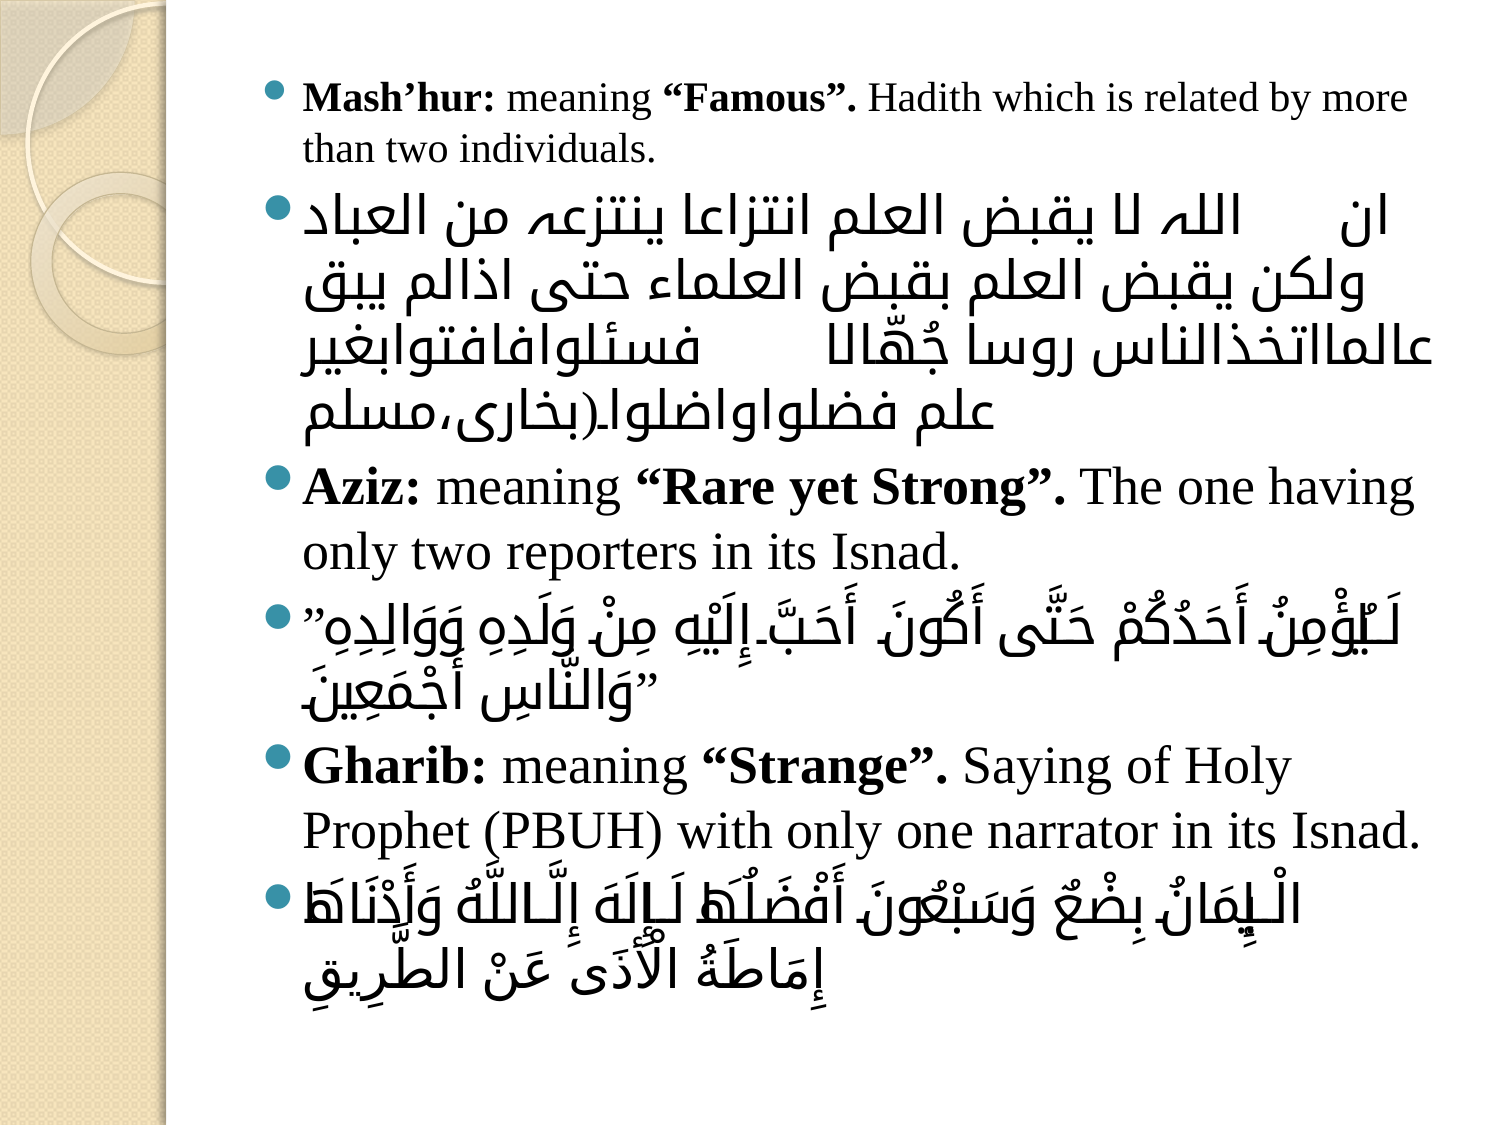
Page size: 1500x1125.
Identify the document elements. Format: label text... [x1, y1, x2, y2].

list Mash’hur: meaning “Famous”. Hadith which is related by more than two individuals. ان اللہ لا یقبض العلم انتزاعا ینتزعہ من العباد ولکن یقبض العلم بقبض العلماء حتی اذالم یبق عالمااتخذالناس روسا جُھّالا فسئلوافافتوابغیر علم فضلواواضلوا۔(بخاری،مسلم Aziz: meaning “Rare yet Strong”. The one having only two reporters in its Isnad. ”لَايُؤْمِنُ أَحَدُكُمْ حَتَّى أَكُونَ أَحَبَّ إِلَيْهِ مِنْ وَلَدِهِ وَوَالِدِهِ وَالنَّاسِ أَجْمَعِينَ” Gharib: meaning “Strange”. Saying of Holy Prophet (PBUH) with only one narrator in its Isnad. الْإِيمَانُ بِضْعٌ وَسَبْعُونَ أَفْضَلُهَا لَاإِلَهَ إِلَّااللَّهُ وَأَدْنَاهَا إِمَاطَةُ الْأذَی عَنْ الطَّرِيقِ [235, 62, 1466, 1025]
